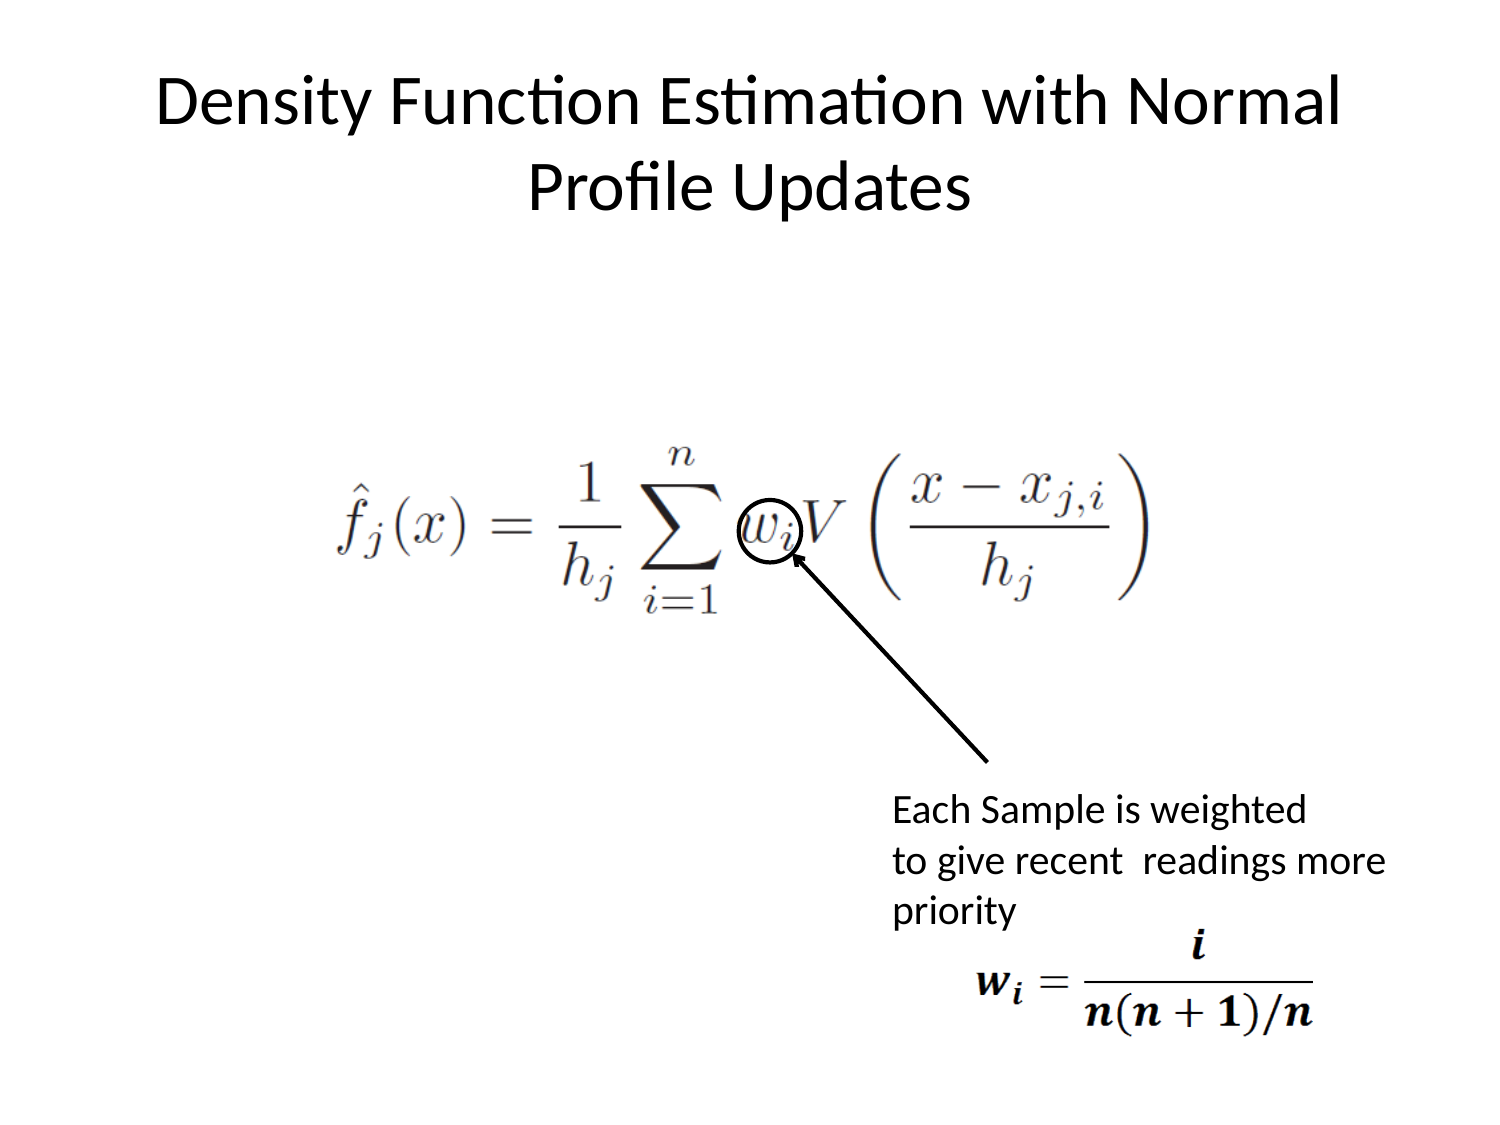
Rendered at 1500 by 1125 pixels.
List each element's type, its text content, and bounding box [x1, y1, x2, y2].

picture [974, 924, 1313, 1045]
text_box Each Sample is weighted to give recent readings more priority [877, 774, 1402, 940]
picture [249, 395, 1188, 663]
title Density Function Estimation with Normal Profile Updates [75, 45, 1425, 233]
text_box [784, 559, 995, 756]
